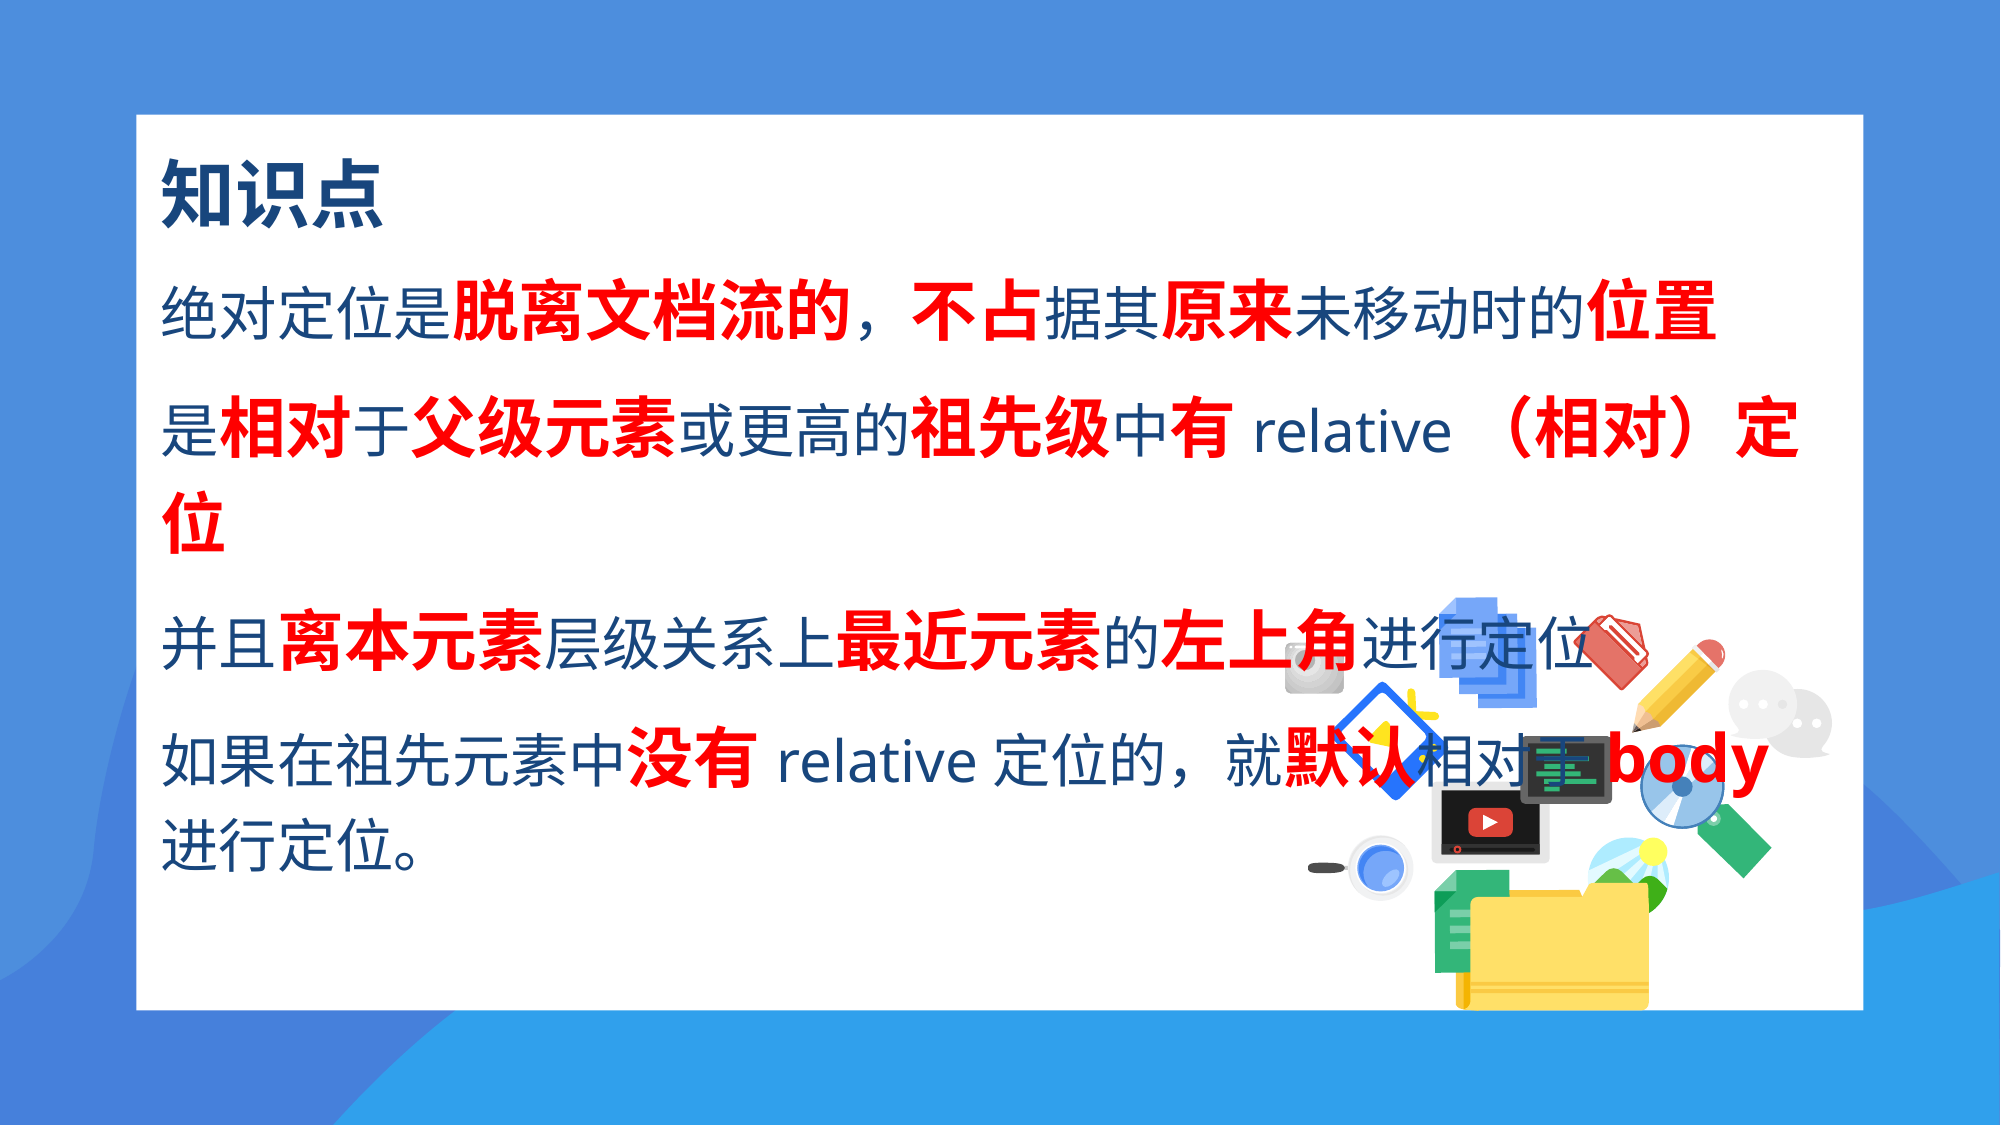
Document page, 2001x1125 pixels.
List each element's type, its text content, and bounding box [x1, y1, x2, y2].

title 知识点 [145, 108, 1035, 246]
list 绝对定位是脱离文档流的，不占据其原来未移动时的位置 是相对于父级元素或更高的祖先级中有relative（相对）定位 并且离本元素层级关系上最近元素的左上角进行定位 如果在祖先元素中没有relative定位的，就默认相对于body进行定位。 [145, 245, 1856, 1004]
